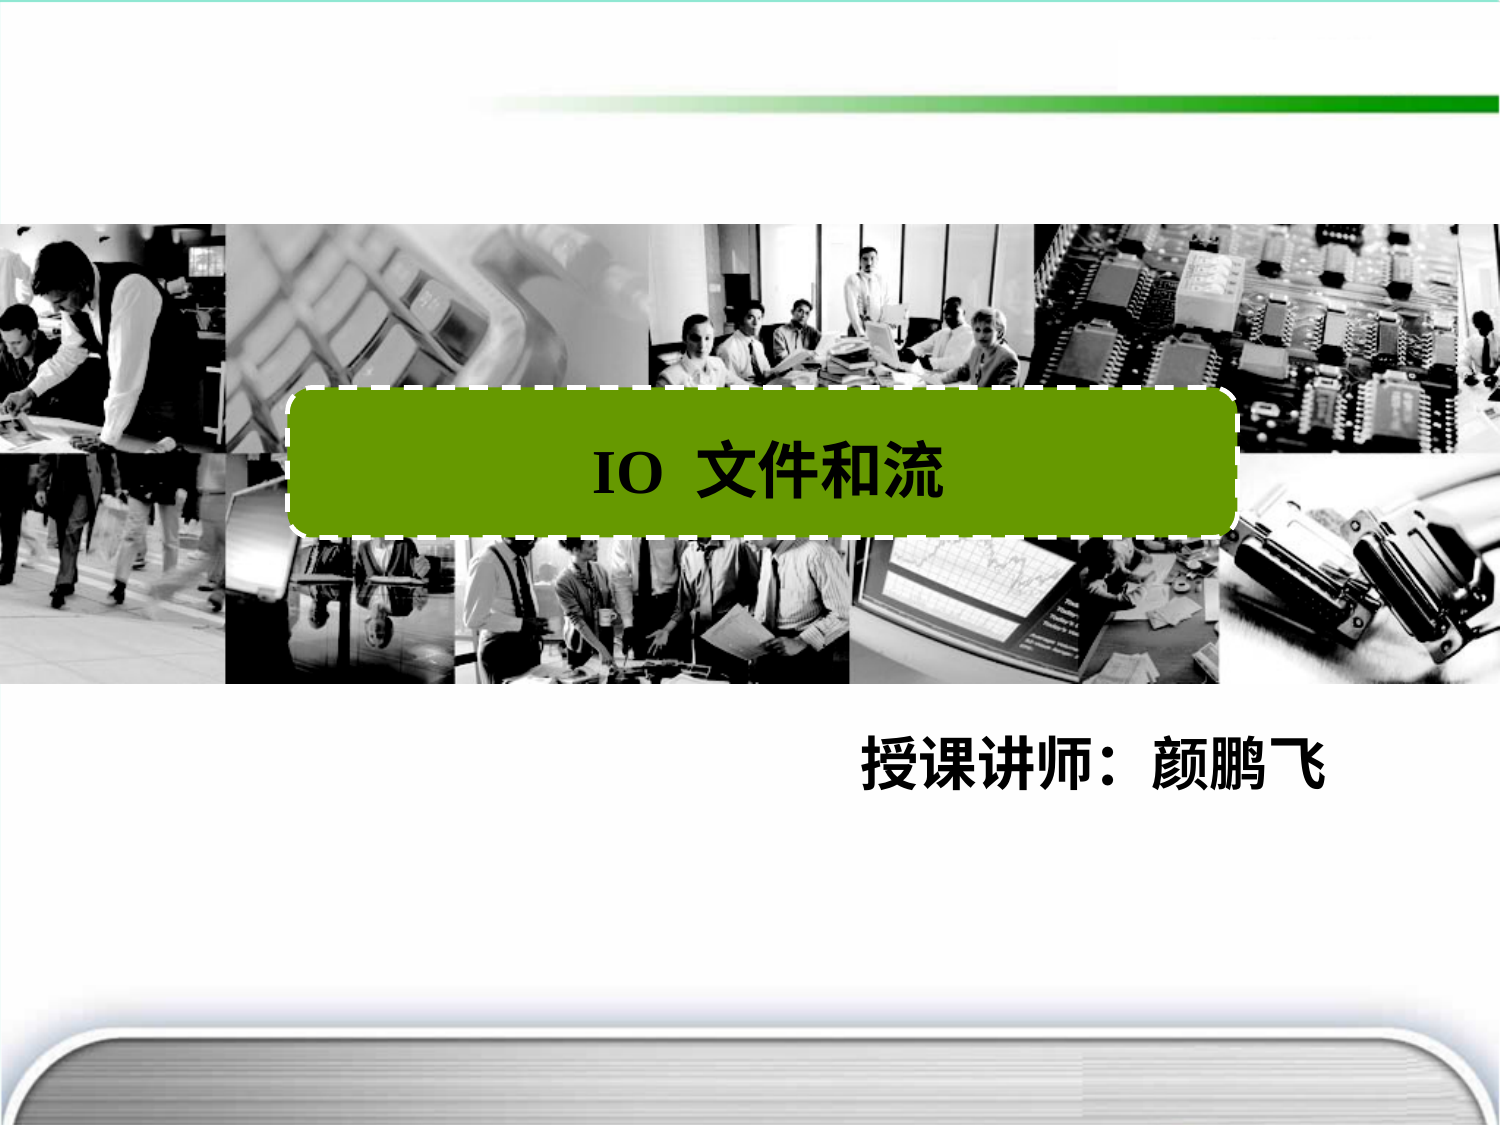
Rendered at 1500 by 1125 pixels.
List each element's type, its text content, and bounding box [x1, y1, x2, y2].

title IO 文件和流 [249, 375, 1288, 563]
text_box 授课讲师：颜鹏飞 [724, 699, 1463, 825]
picture [0, 0, 1500, 1125]
